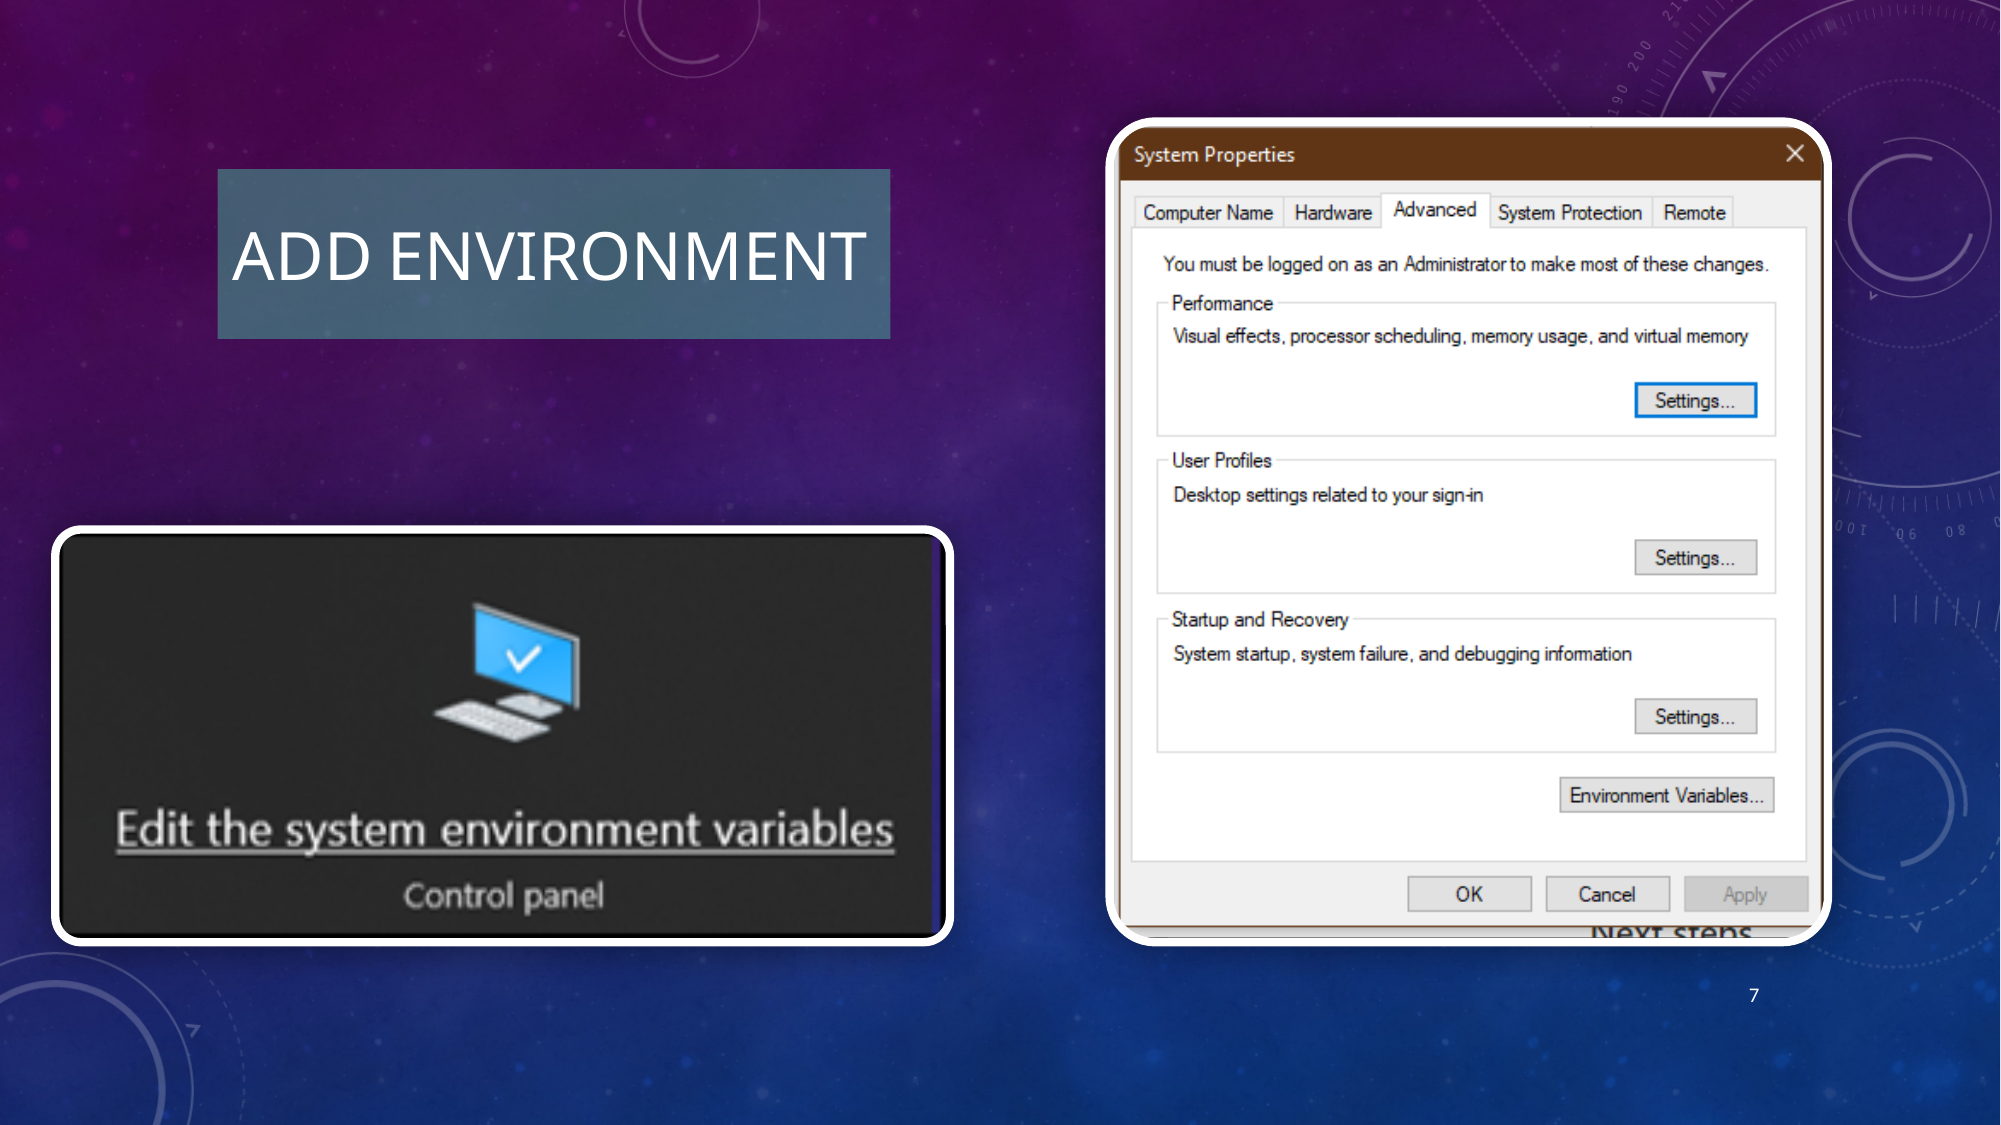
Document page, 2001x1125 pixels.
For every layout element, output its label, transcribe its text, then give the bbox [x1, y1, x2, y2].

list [1109, 121, 1829, 943]
picture [0, 0, 2001, 1125]
slide_number 7 [1684, 963, 1775, 1025]
title Add Environment [217, 169, 891, 339]
